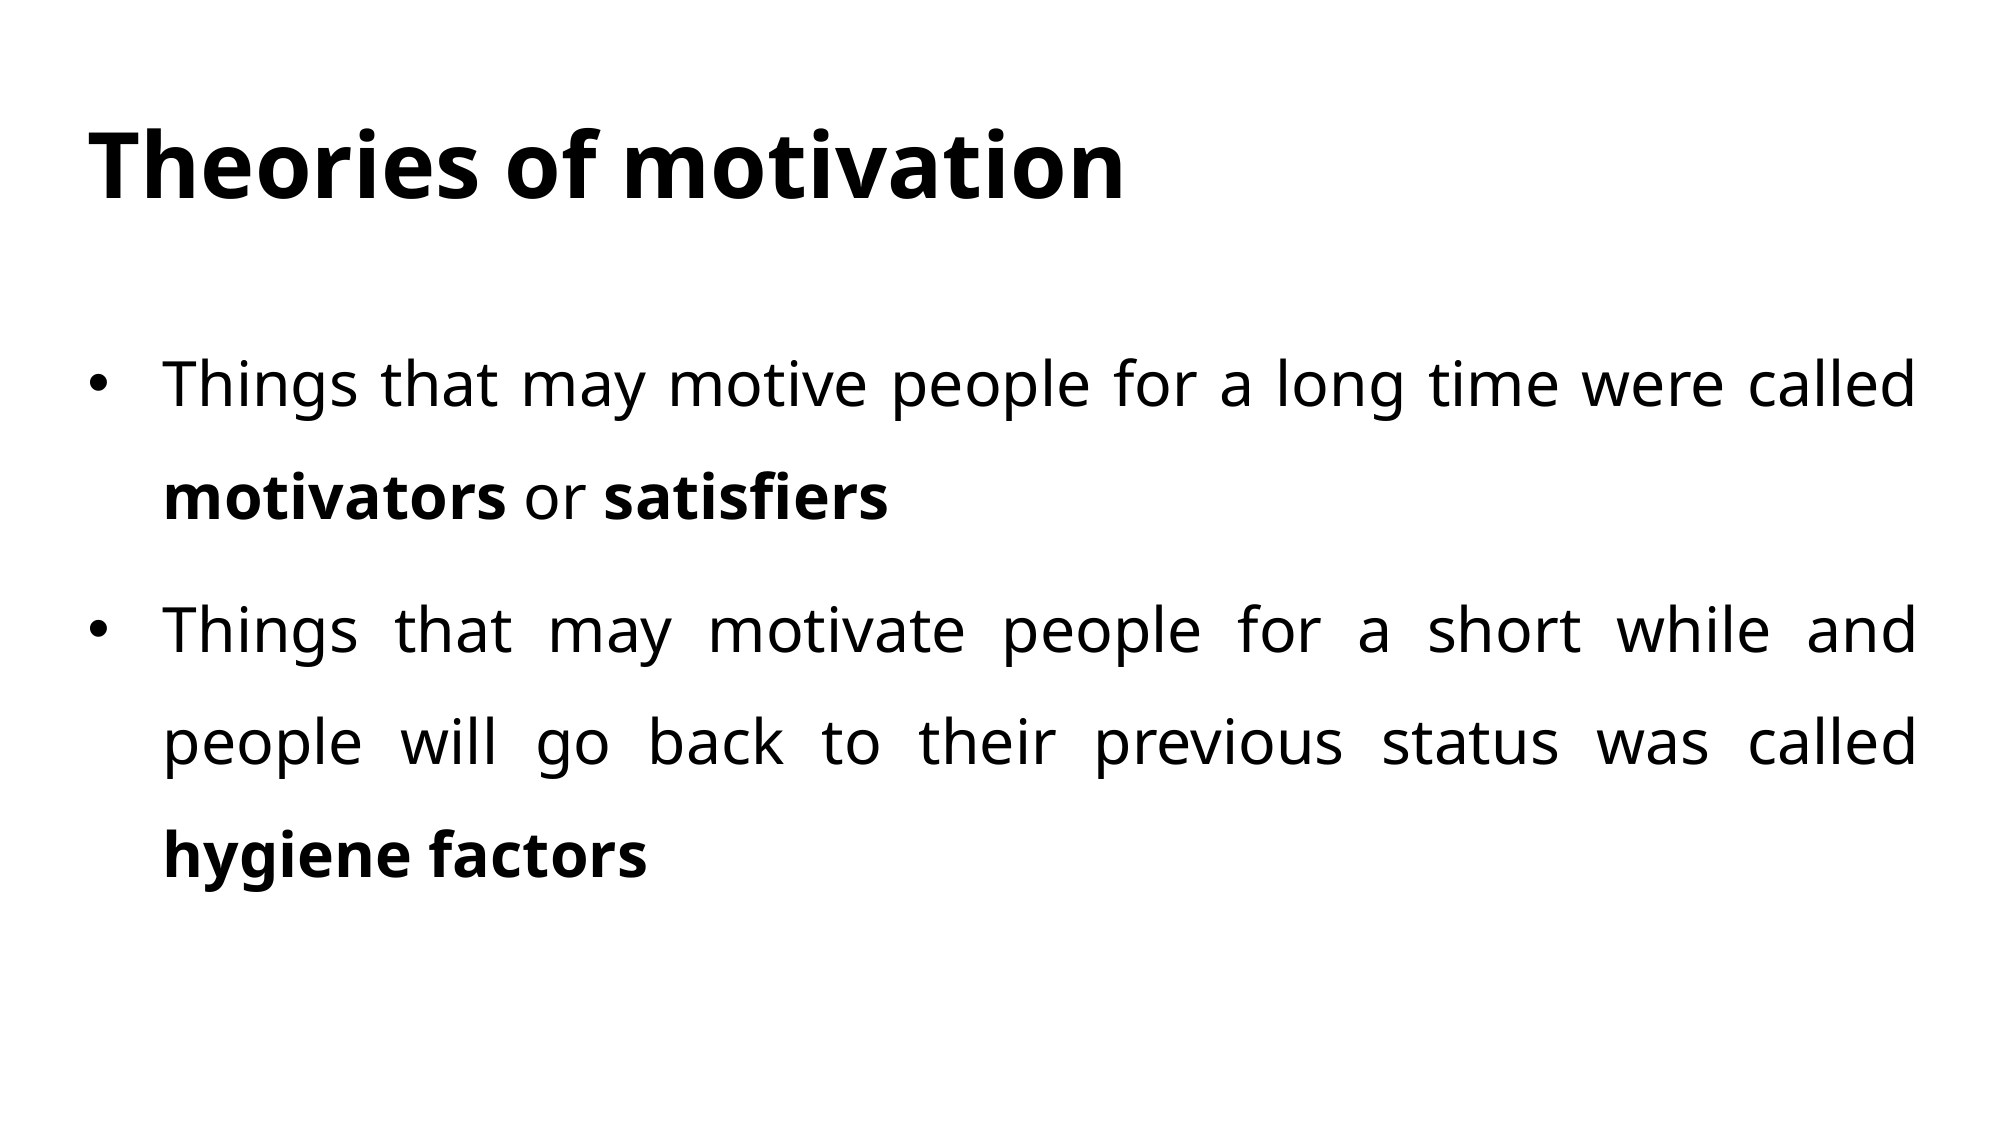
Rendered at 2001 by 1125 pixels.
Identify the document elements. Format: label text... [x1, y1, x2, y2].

title Theories of motivation [72, 59, 1936, 278]
list Things that may motive people for a long time were called motivators or satisfiers Things that may motivate people for a short while and people will go back to their previous status was called hygiene factors [72, 299, 1936, 1066]
